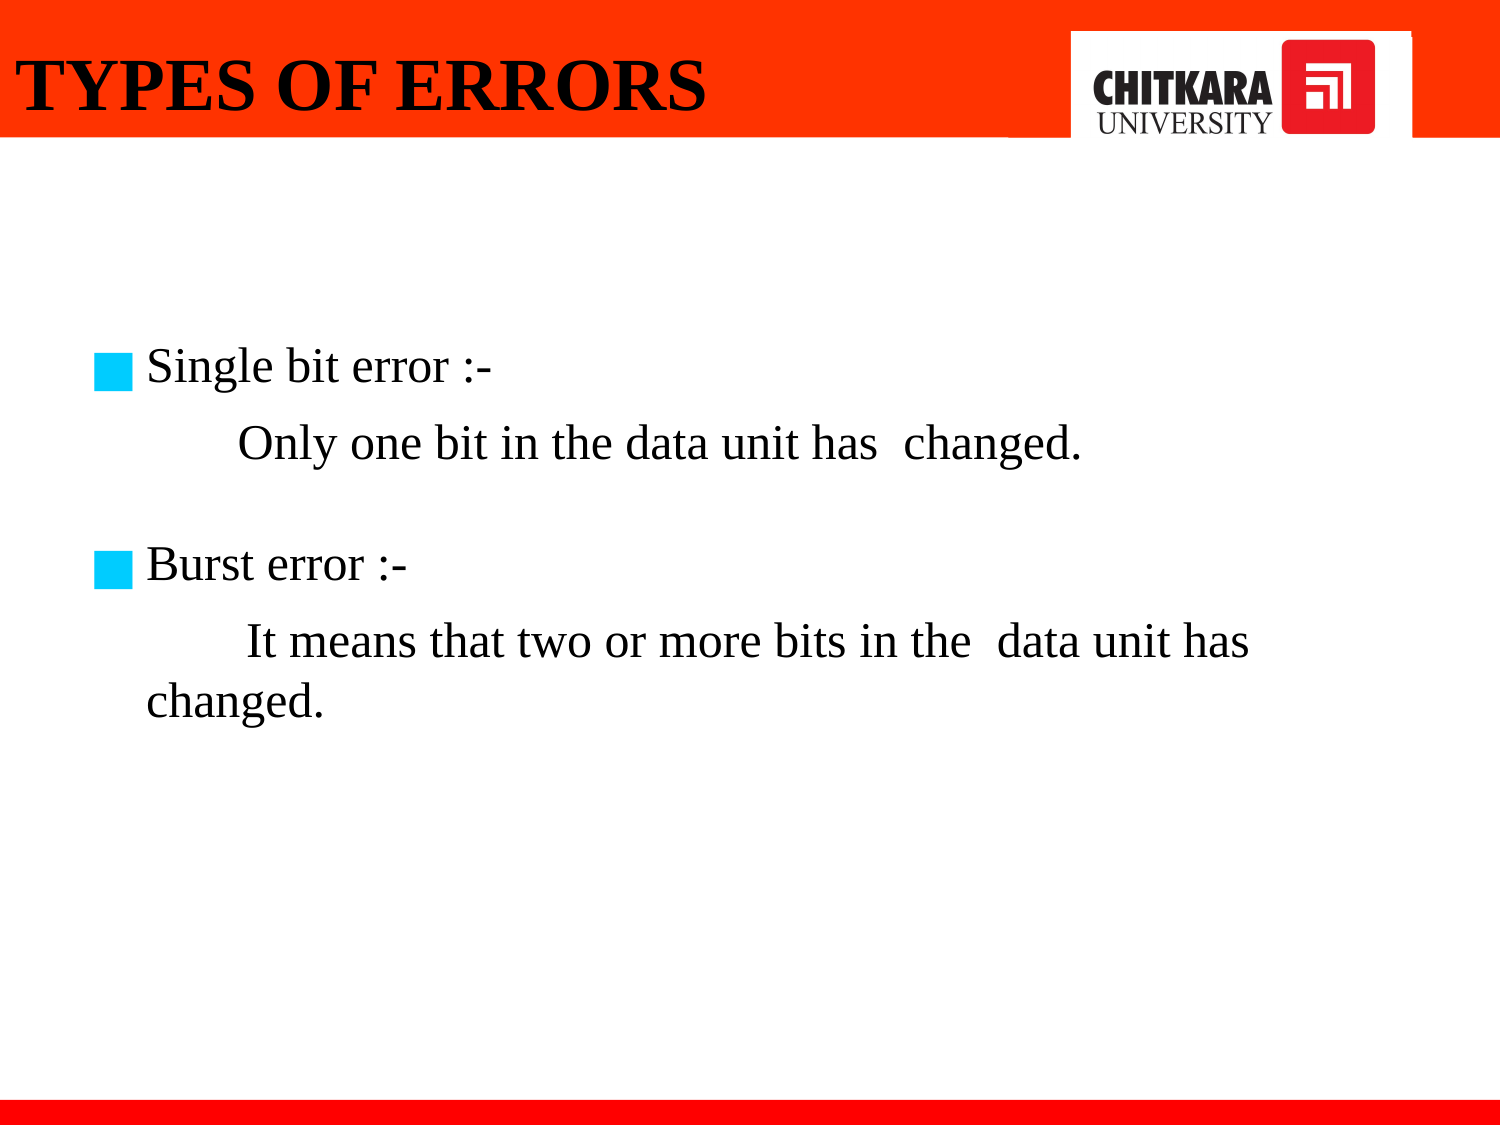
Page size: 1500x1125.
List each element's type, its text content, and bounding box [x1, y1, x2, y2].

picture [1074, 37, 1390, 138]
text_box Single bit error :- Only one bit in the data unit has changed. Burst error :- It means that two or more bits in the data unit has changed. [85, 313, 1339, 728]
text_box TYPES OF ERRORS [13, 33, 994, 126]
